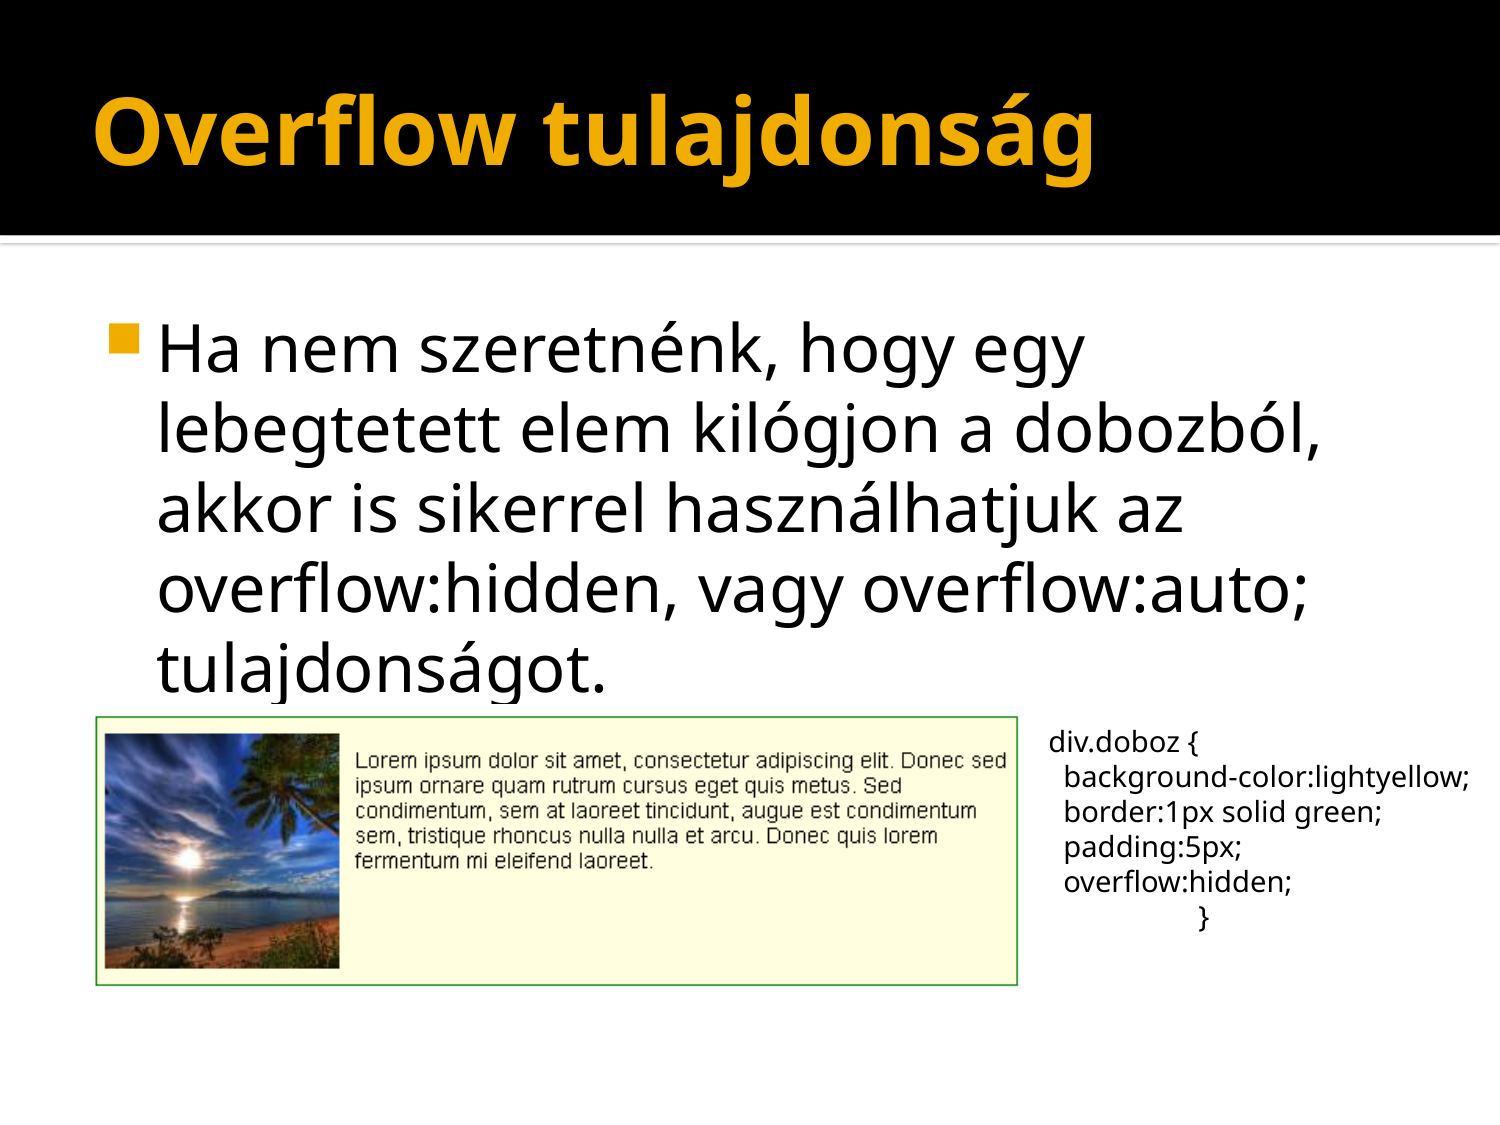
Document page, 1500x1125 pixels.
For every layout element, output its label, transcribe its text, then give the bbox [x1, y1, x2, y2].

title Overflow tulajdonság [75, 25, 1425, 231]
picture [88, 704, 1026, 994]
list Ha nem szeretnénk, hogy egy lebegtetett elem kilógjon a dobozból, akkor is sikerrel használhatjuk az overflow:hidden, vagy overflow:auto; tulajdonságot. [75, 291, 1425, 1050]
text_box div.doboz { background-color:lightyellow; border:1px solid green; padding:5px; overflow:hidden; } [1033, 715, 1500, 941]
